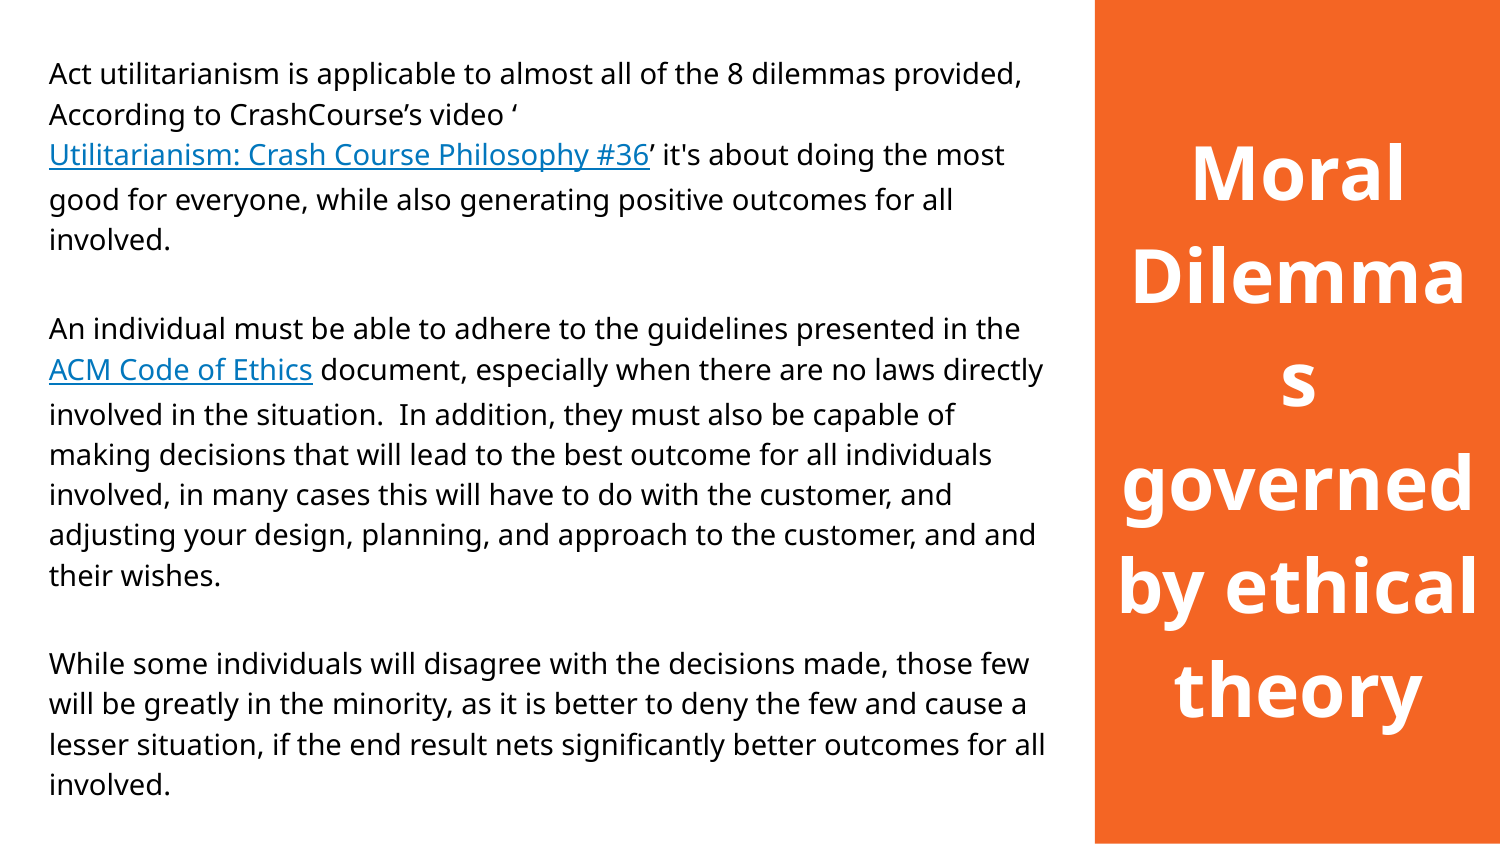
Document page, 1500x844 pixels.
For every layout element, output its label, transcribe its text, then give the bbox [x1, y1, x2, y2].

title Moral Dilemmas governed by ethical theory [1097, 0, 1500, 844]
list Act utilitarianism is applicable to almost all of the 8 dilemmas provided, According to CrashCourse’s video ‘Utilitarianism: Crash Course Philosophy #36’ it's about doing the most good for everyone, while also generating positive outcomes for all involved. An individual must be able to adhere to the guidelines presented in the ACM Code of Ethics document, especially when there are no laws directly involved in the situation. In addition, they must also be capable of making decisions that will lead to the best outcome for all individuals involved, in many cases this will have to do with the customer, and adjusting your design, planning, and approach to the customer, and and their wishes. While some individuals will disagree with the decisions made, those few will be greatly in the minority, as it is better to deny the few and cause a lesser situation, if the end result nets significantly better outcomes for all involved. [33, 35, 1081, 794]
